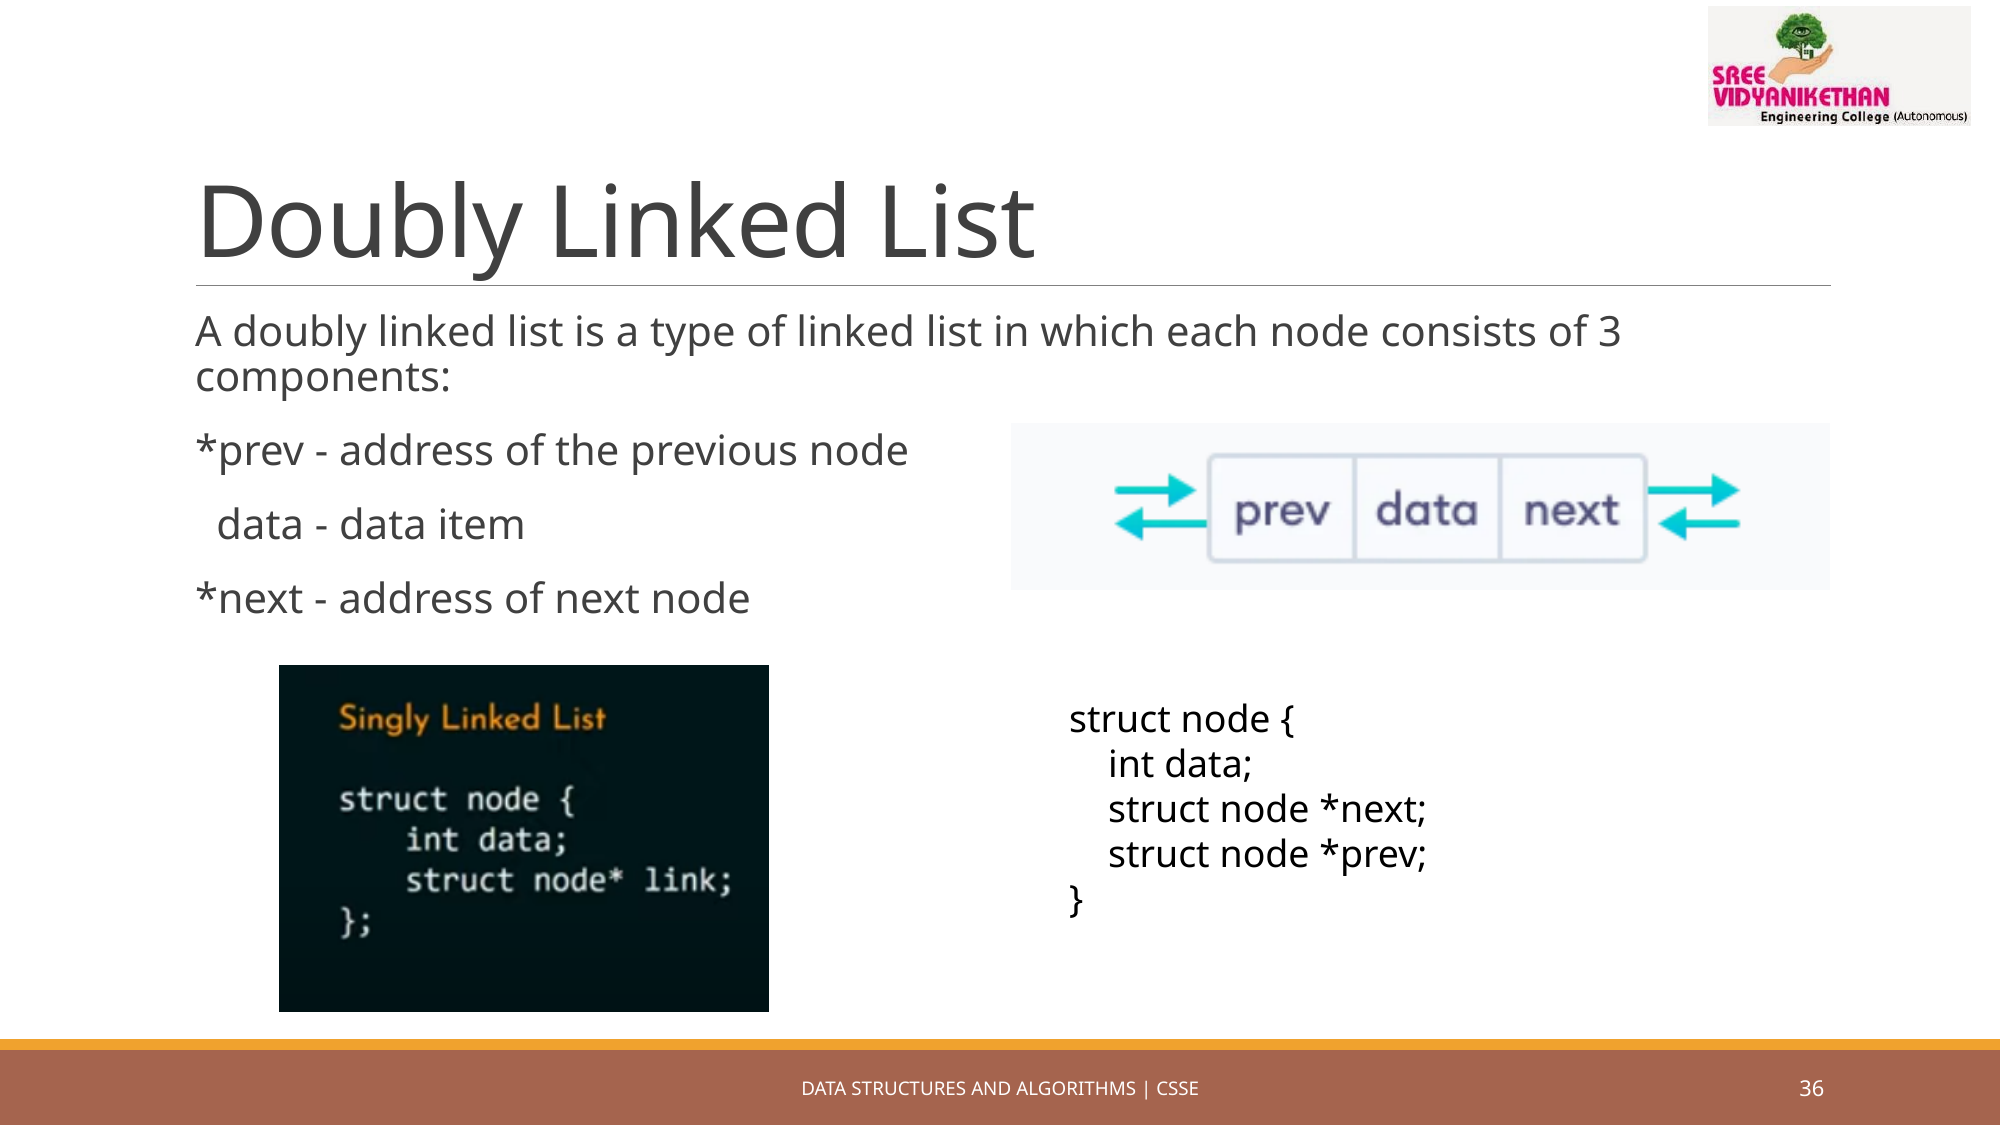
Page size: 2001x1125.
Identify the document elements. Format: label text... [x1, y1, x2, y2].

slide_number 36 [1624, 1059, 1840, 1120]
list A doubly linked list is a type of linked list in which each node consists of 3 components: *prev - address of the previous node data - data item *next - address of next node [180, 302, 1830, 963]
picture [1011, 423, 1831, 590]
picture [1708, 6, 1971, 126]
picture [278, 665, 769, 1012]
text_box struct node { int data; struct node *next; struct node *prev; } [1054, 687, 1794, 928]
footer DATA STRUCTURES AND ALGORITHMS | CSSE [604, 1059, 1396, 1120]
title Doubly Linked List [180, 47, 1830, 285]
